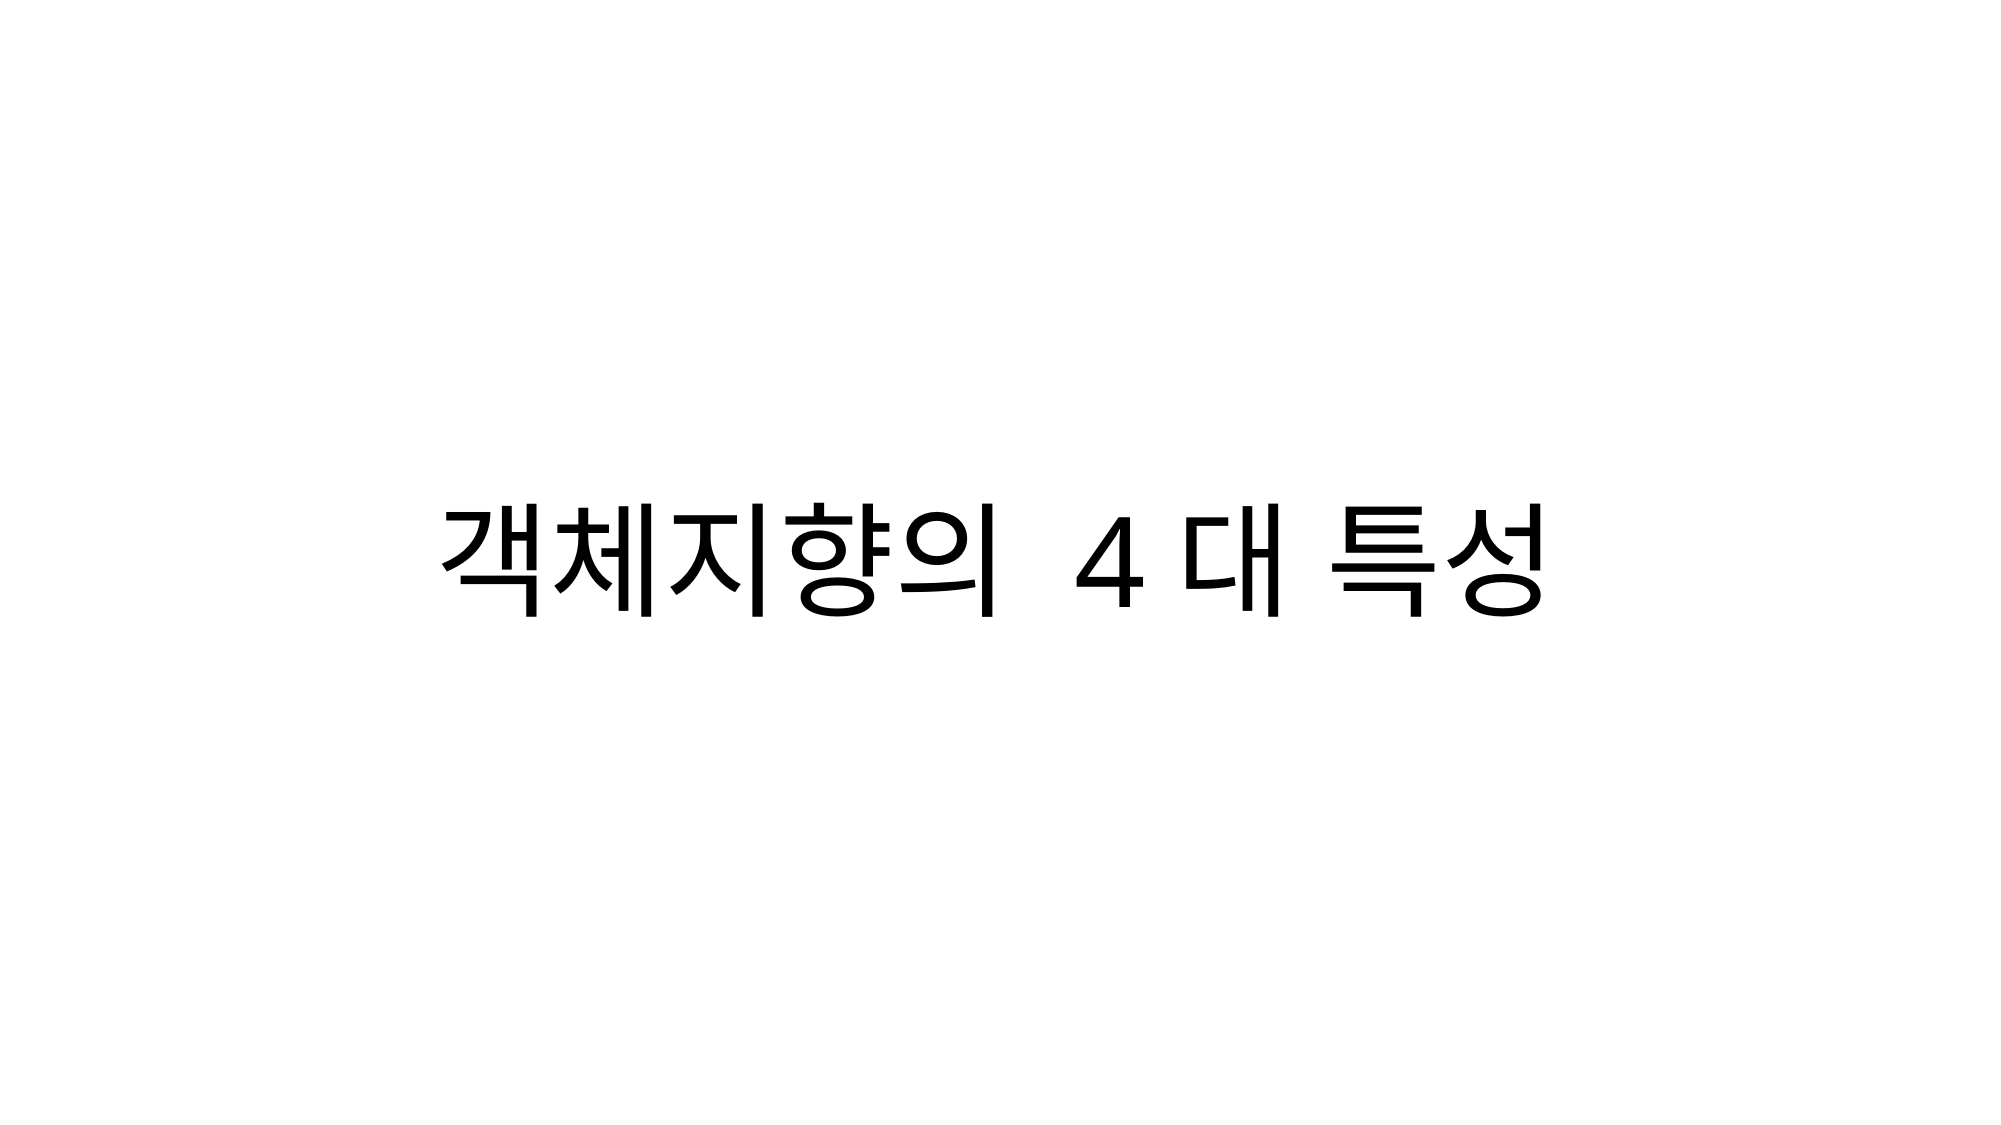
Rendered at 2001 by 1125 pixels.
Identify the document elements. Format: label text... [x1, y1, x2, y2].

title 객체지향의 4대 특성 [26, 41, 1965, 1093]
